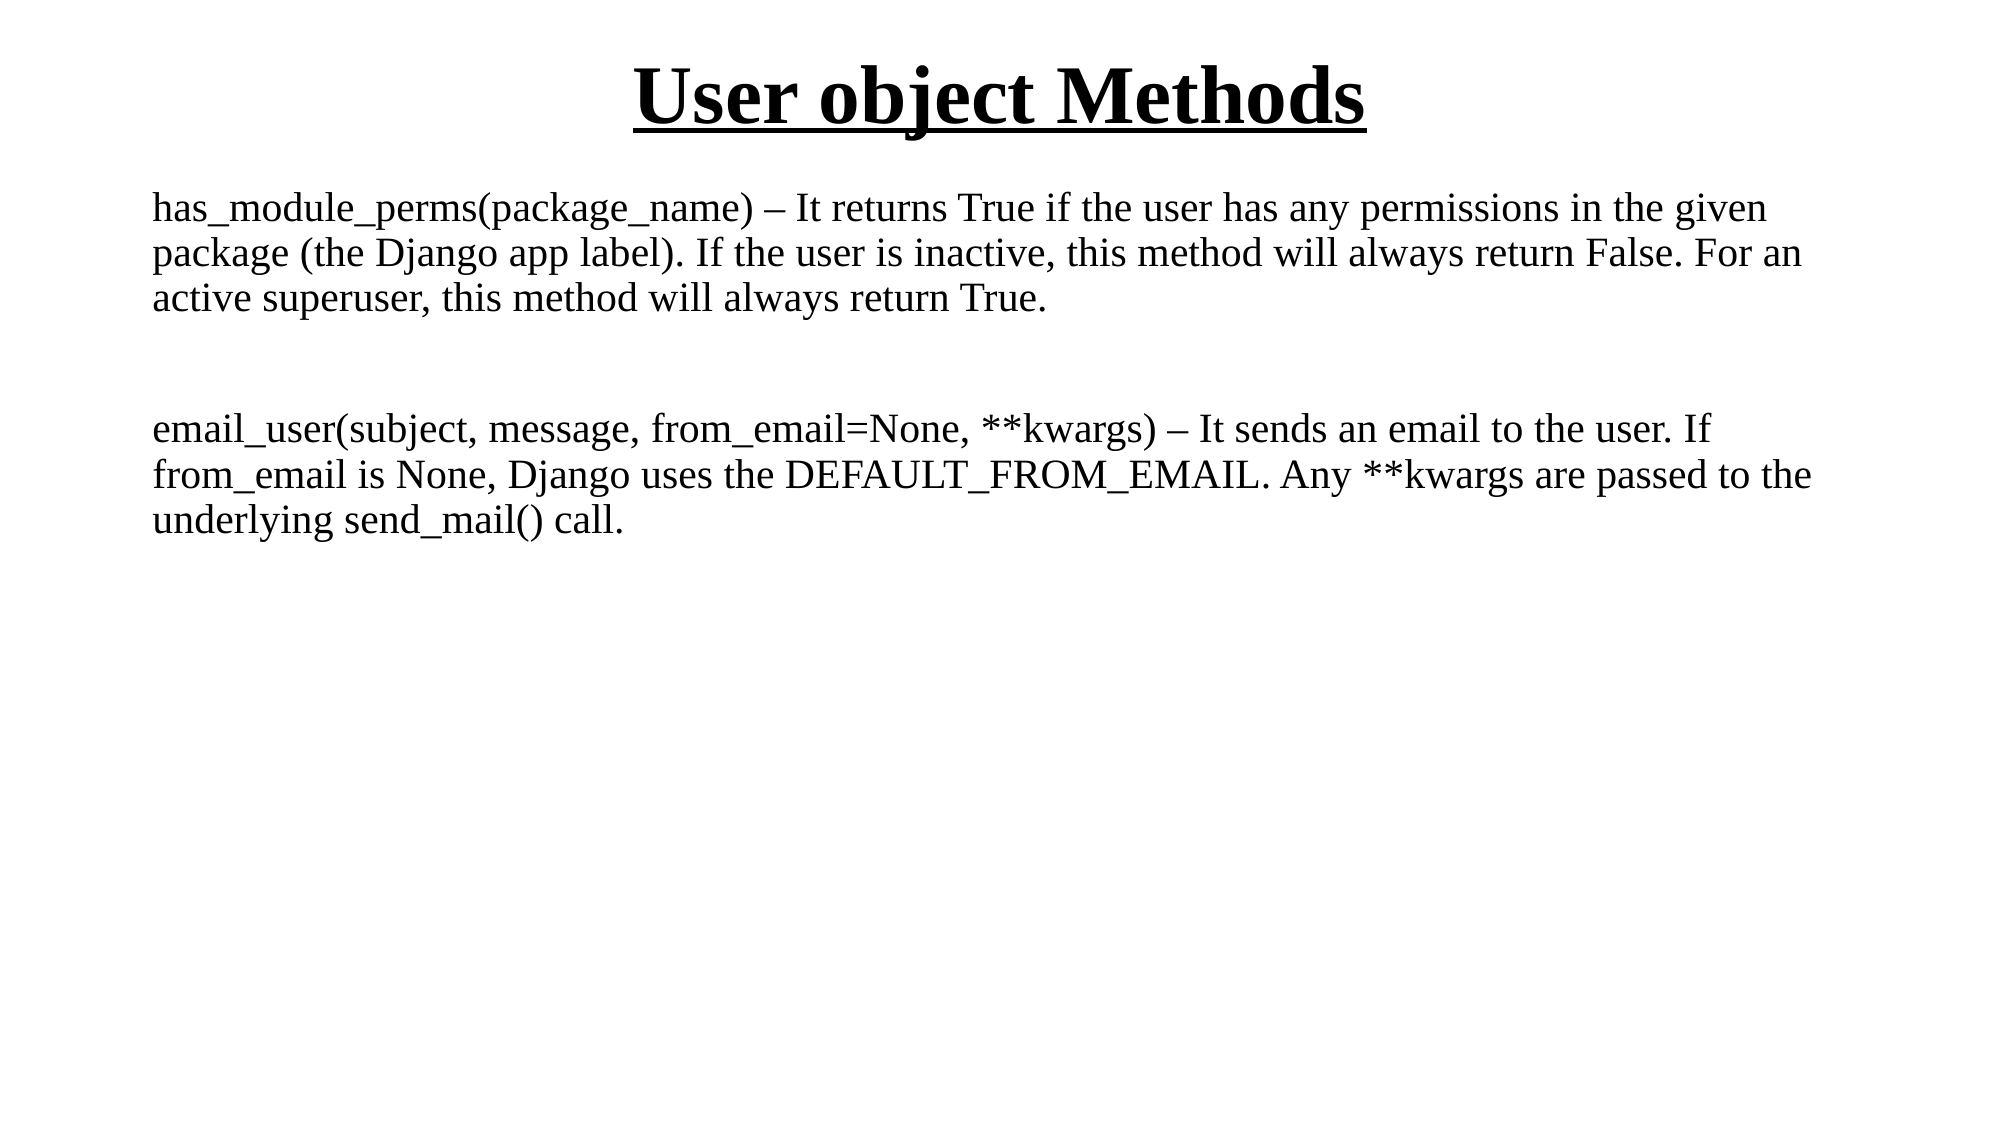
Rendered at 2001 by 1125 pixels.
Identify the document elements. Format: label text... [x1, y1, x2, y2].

list has_module_perms(package_name) – It returns True if the user has any permissions in the given package (the Django app label). If the user is inactive, this method will always return False. For an active superuser, this method will always return True. email_user(subject, message, from_email=None, **kwargs) – It sends an email to the user. If from_email is None, Django uses the DEFAULT_FROM_EMAIL. Any **kwargs are passed to the underlying send_mail() call. [137, 177, 1863, 1106]
title User object Methods [137, 19, 1863, 174]
